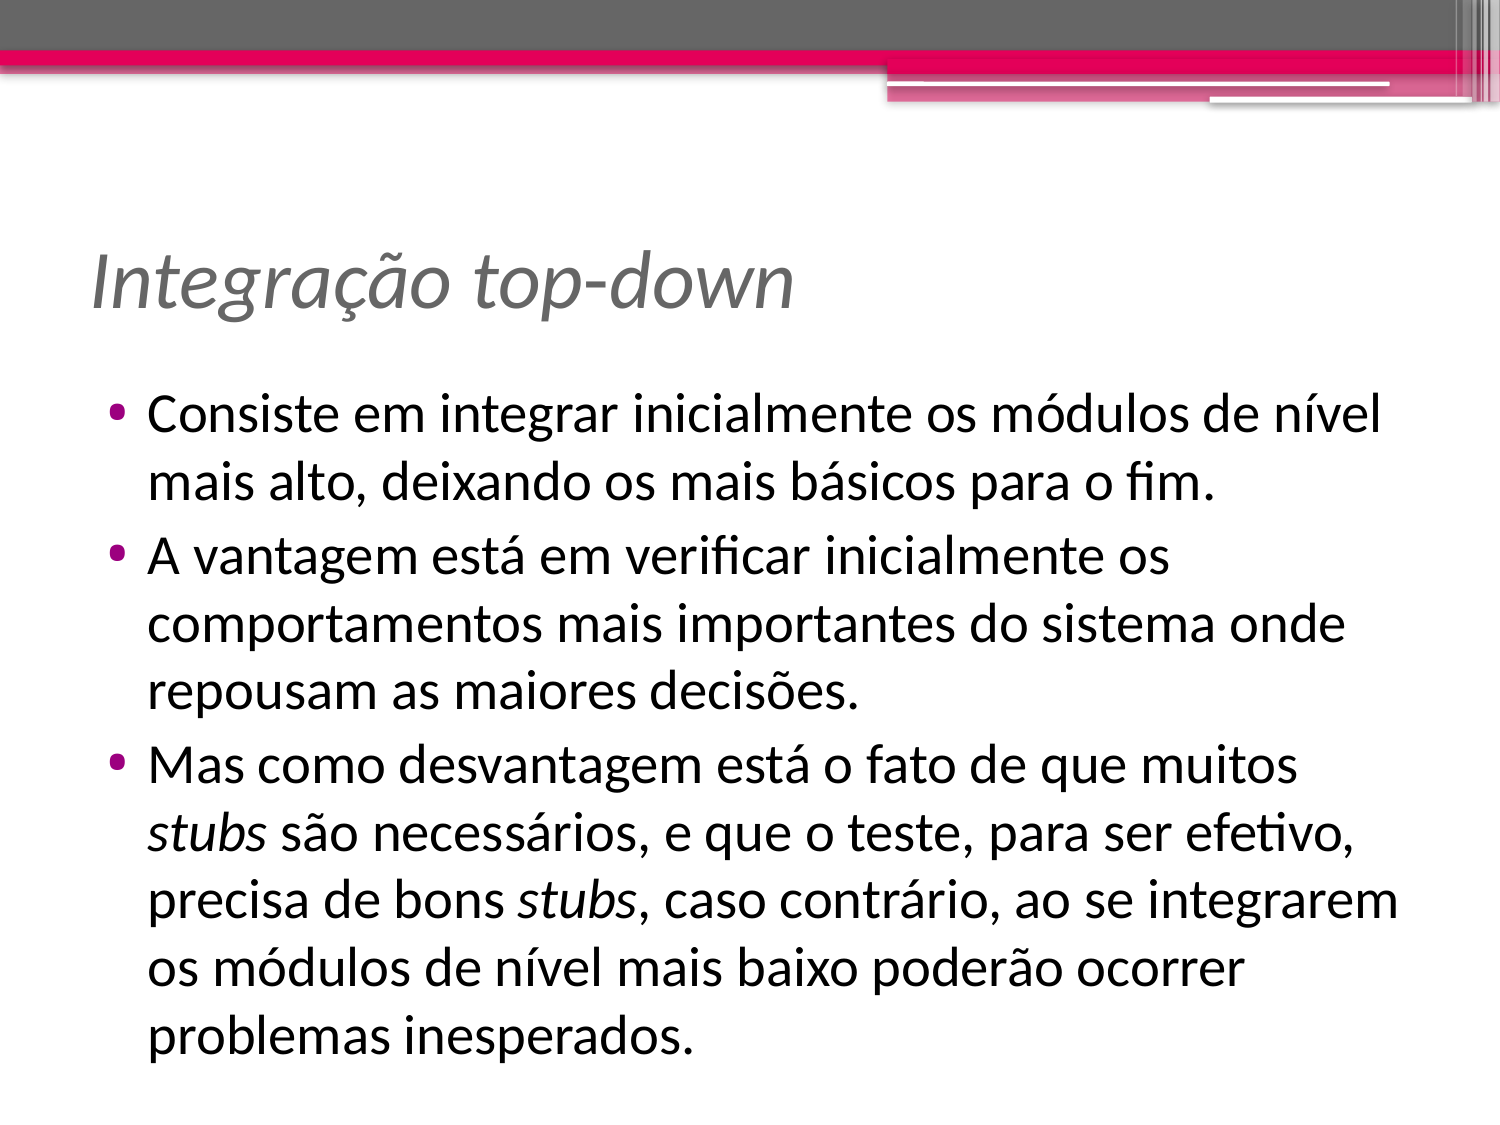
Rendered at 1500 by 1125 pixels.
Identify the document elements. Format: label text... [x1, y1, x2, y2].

title Integração top-down [75, 187, 1425, 363]
list Consiste em integrar inicialmente os módulos de nível mais alto, deixando os mais básicos para o fim. A vantagem está em verificar inicialmente os comportamentos mais importantes do sistema onde repousam as maiores decisões. Mas como desvantagem está o fato de que muitos stubs são necessários, e que o teste, para ser efetivo, precisa de bons stubs, caso contrário, ao se integrarem os módulos de nível mais baixo poderão ocorrer problemas inesperados. [75, 368, 1425, 1079]
